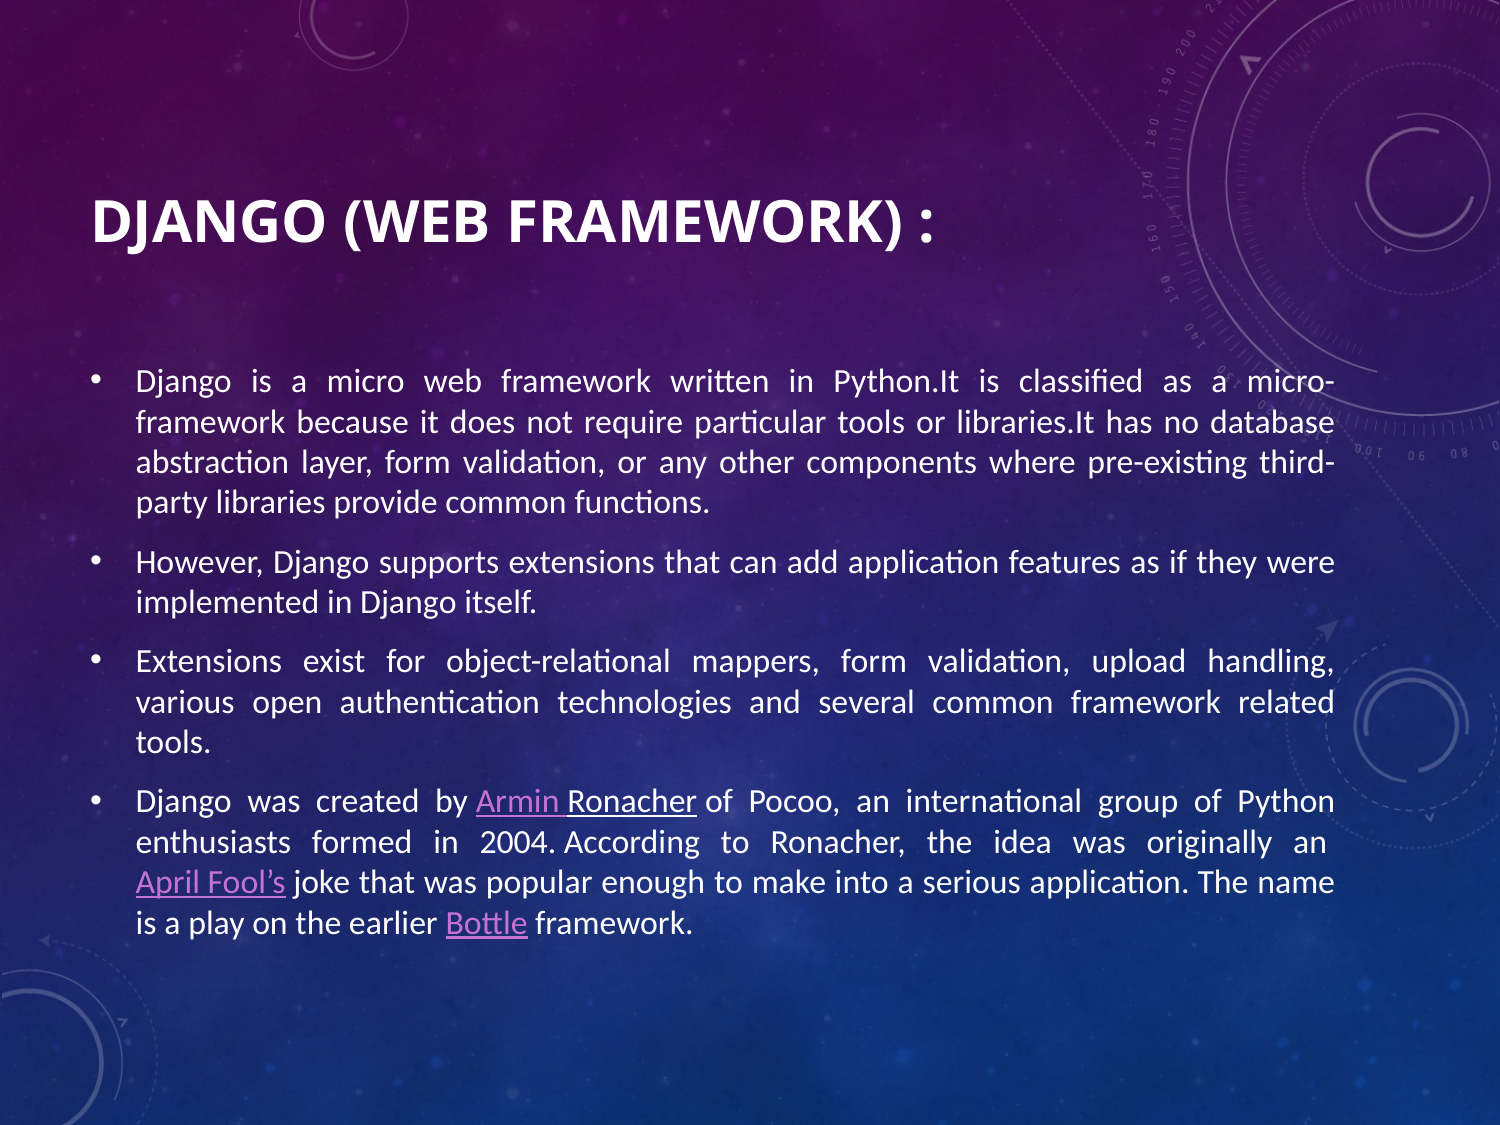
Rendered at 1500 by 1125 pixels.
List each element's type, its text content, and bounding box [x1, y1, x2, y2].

list Django is a micro web framework written in Python.It is classified as a micro-framework because it does not require particular tools or libraries.It has no database abstraction layer, form validation, or any other components where pre-existing third-party libraries provide common functions. However, Django supports extensions that can add application features as if they were implemented in Django itself. Extensions exist for object-relational mappers, form validation, upload handling, various open authentication technologies and several common framework related tools. Django was created by Armin Ronacher of Pocoo, an international group of Python enthusiasts formed in 2004. According to Ronacher, the idea was originally an April Fool’s joke that was popular enough to make into a serious application. The name is a play on the earlier Bottle framework. [75, 351, 1350, 950]
picture [0, 0, 1500, 1125]
title Django (Web FrameWork) : [75, 99, 1350, 339]
